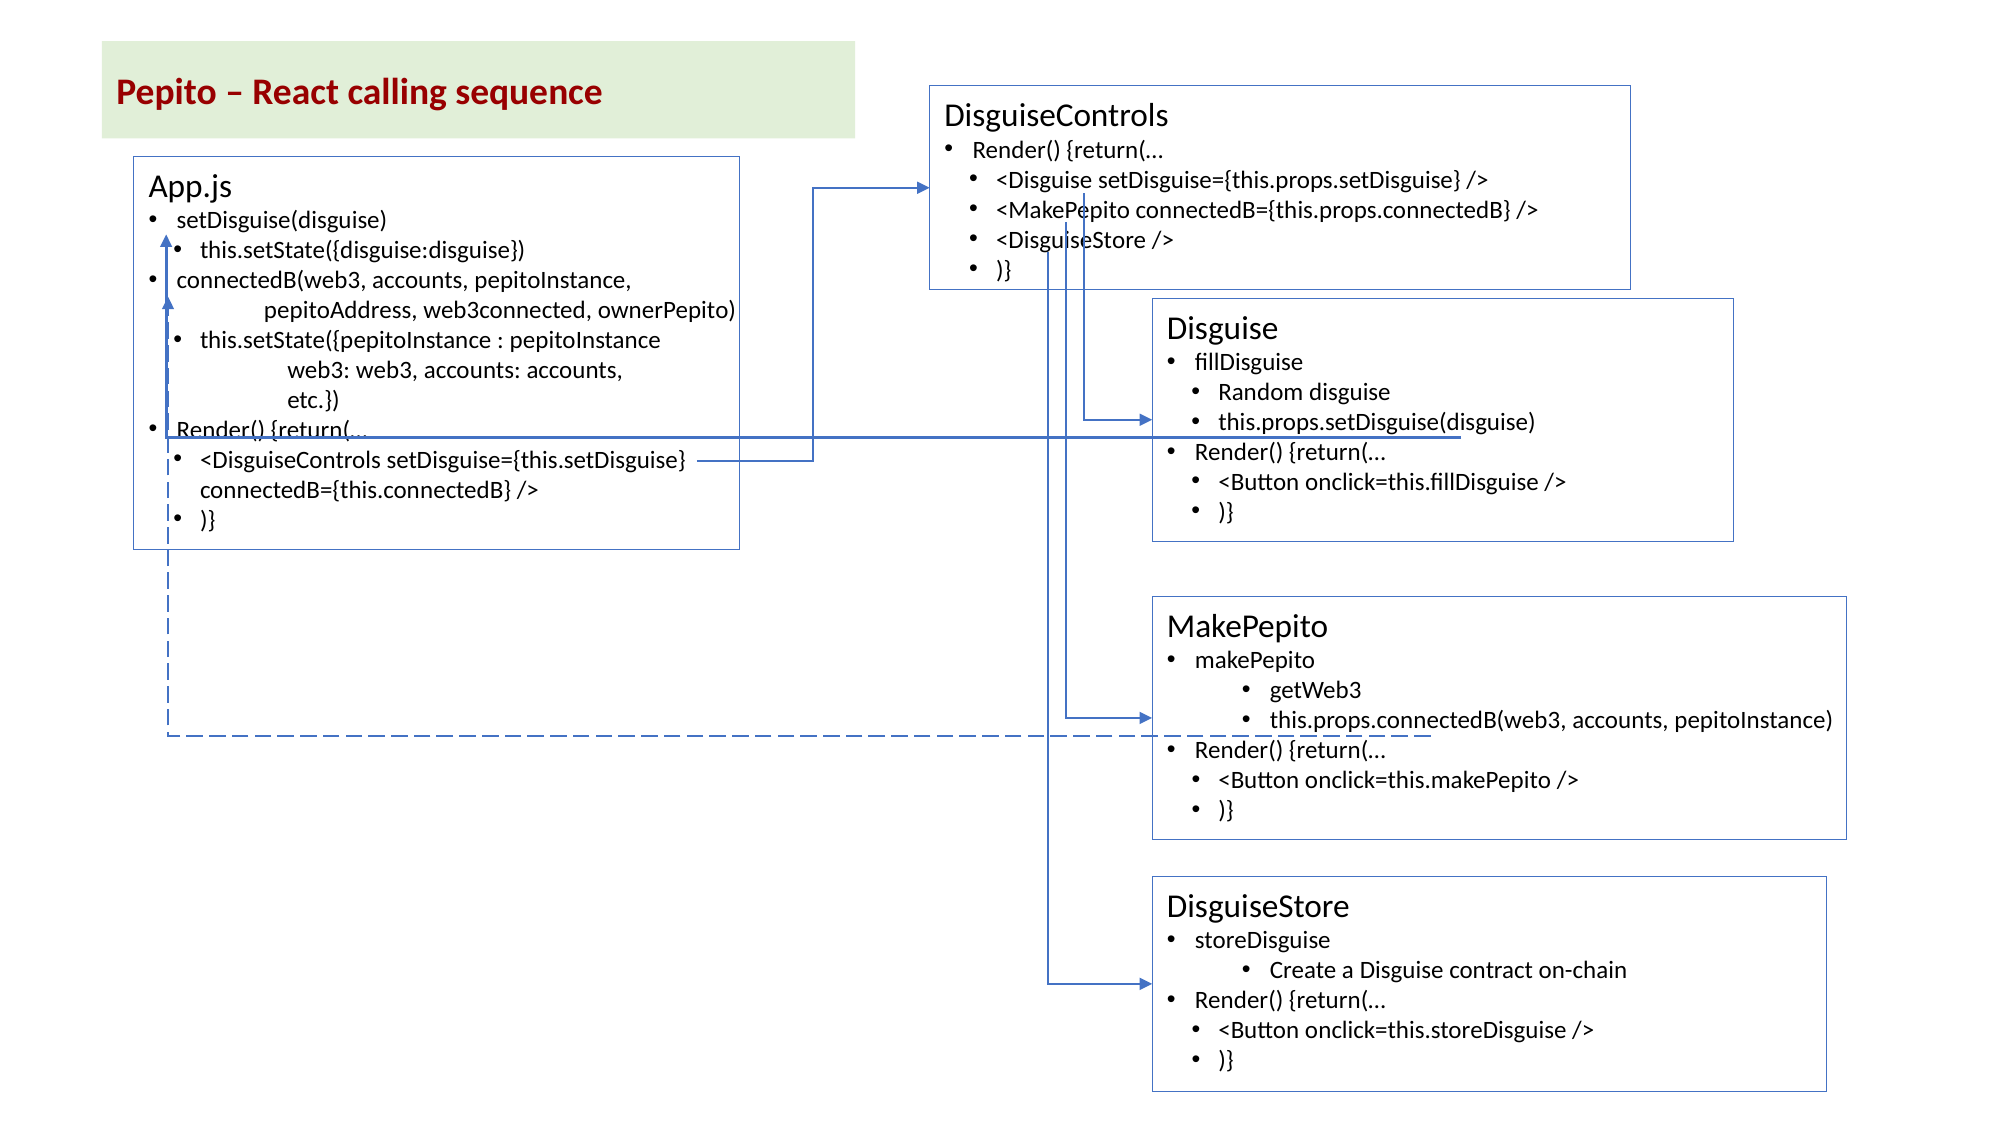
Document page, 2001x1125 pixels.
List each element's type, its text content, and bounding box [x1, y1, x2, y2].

text_box [1020, 190, 1112, 222]
text_box Disguise fillDisguise Random disguise this.props.setDisguise(disguise) Render() {return(… <Button onclick=this.fillDisguise /> )} [1152, 298, 1734, 542]
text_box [1019, 426, 1358, 513]
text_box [734, 566, 1466, 671]
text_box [1019, 272, 1232, 341]
text_box [1415, 406, 1507, 438]
text_box DisguiseStore storeDisguise Create a Disguise contract on-chain Render() {return(… <Button onclick=this.storeDisguise /> )} [1152, 876, 1827, 1092]
text_box [1038, 162, 1130, 194]
text_box MakePepito makePepito getWeb3 this.props.connectedB(web3, accounts, pepitoInstance) Render() {return(… <Button onclick=this.makePepito /> )} [1152, 596, 1847, 840]
text_box Pepito – React calling sequence [101, 41, 579, 139]
text_box [166, 219, 258, 251]
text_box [579, 0, 1019, 1125]
text_box [168, 281, 260, 313]
text_box [1019, 221, 1094, 253]
text_box DisguiseControls Render() {return(… <Disguise setDisguise={this.props.setDisguise} /> <MakePepito connectedB={this.props.connectedB} /> <DisguiseStore /> )} [1019, 85, 1631, 290]
text_box App.js setDisguise(disguise) this.setState({disguise:disguise}) connectedB(web3, accounts, pepitoInstance, pepitoAddress, web3connected, ownerPepito) this.setState({pepitoInstance : pepitoInstance web3: web3, accounts: accounts, etc.}) Render() {return(… <DisguiseControls setDisguise={this.setDisguise} connectedB={this.connectedB} /> )} [133, 156, 579, 550]
text_box [1385, 704, 1477, 736]
